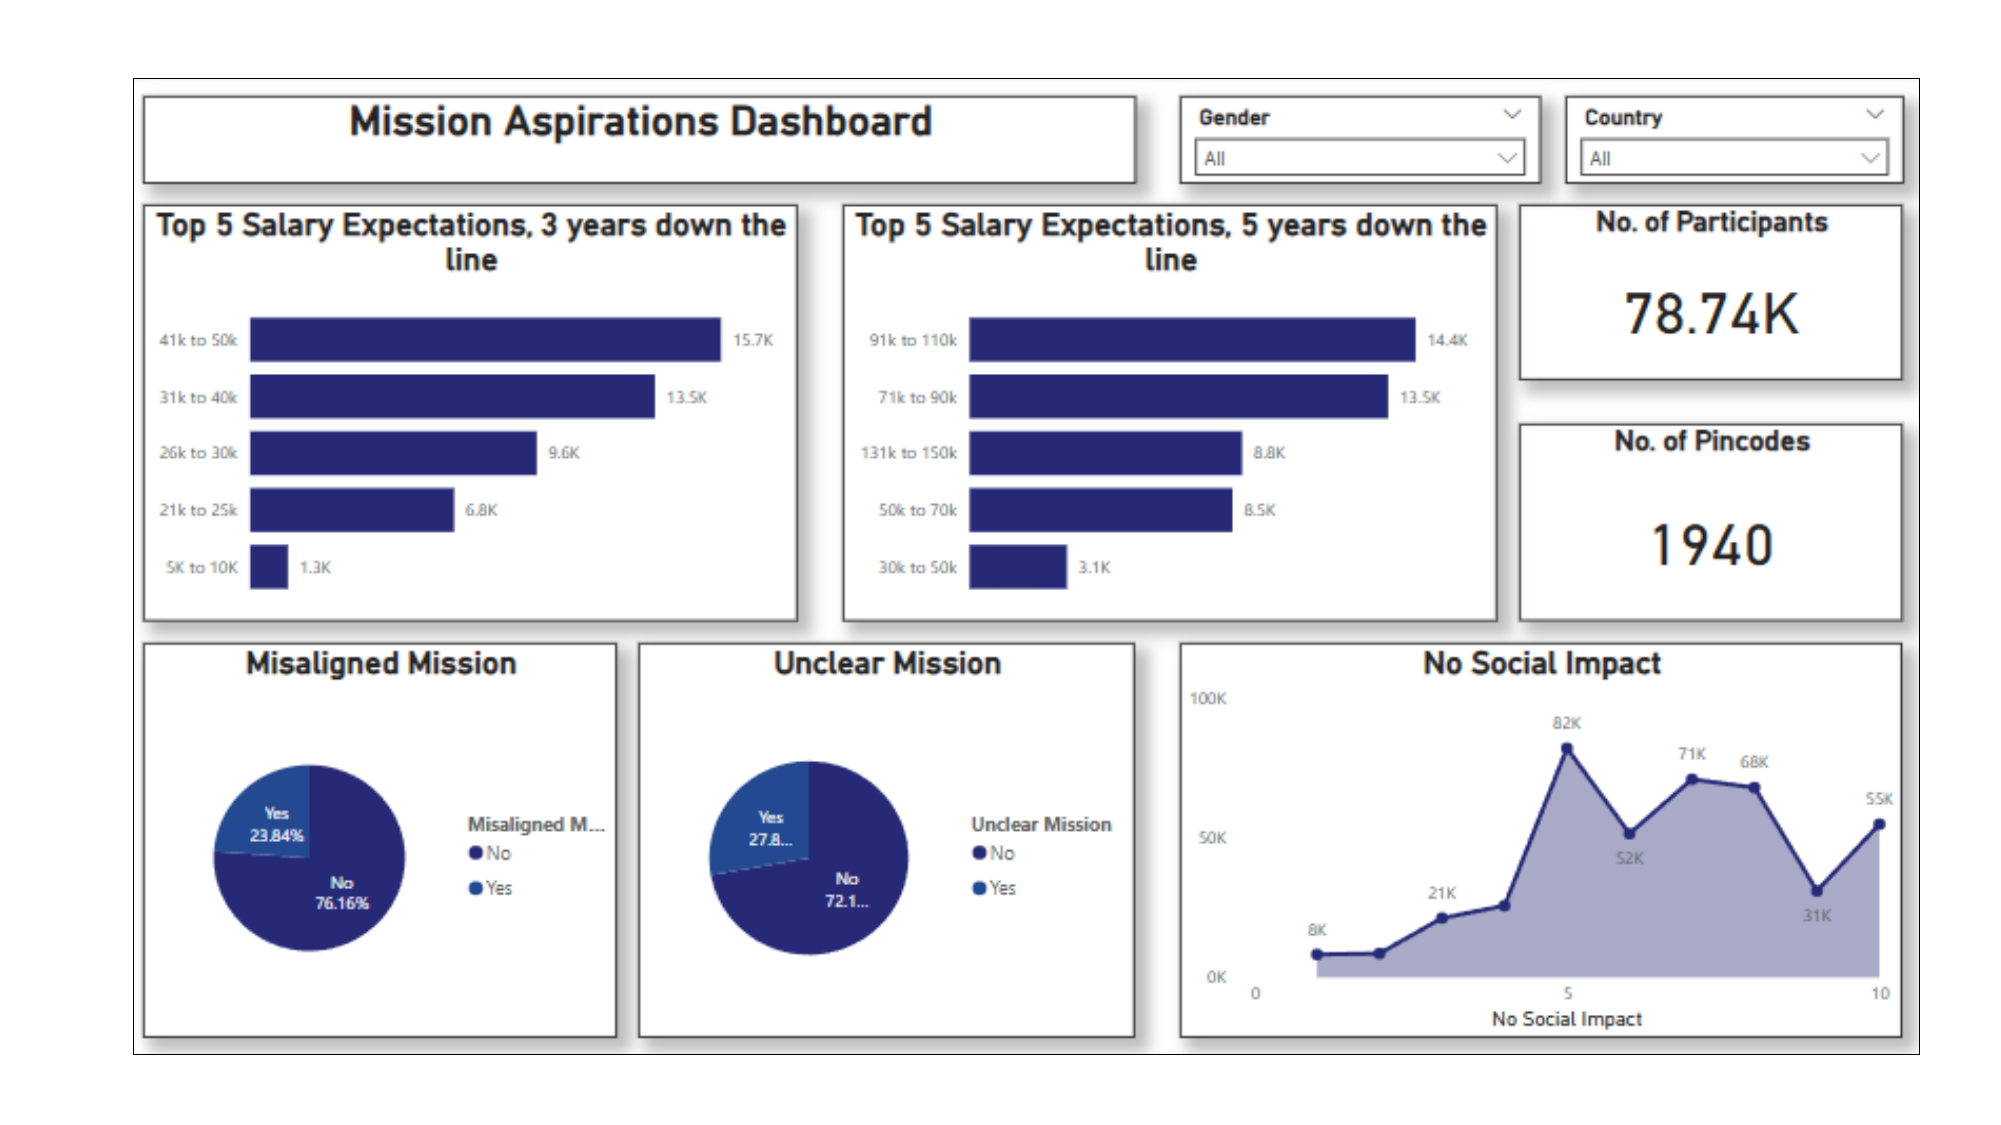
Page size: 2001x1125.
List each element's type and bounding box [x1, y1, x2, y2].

picture [133, 78, 1920, 1055]
